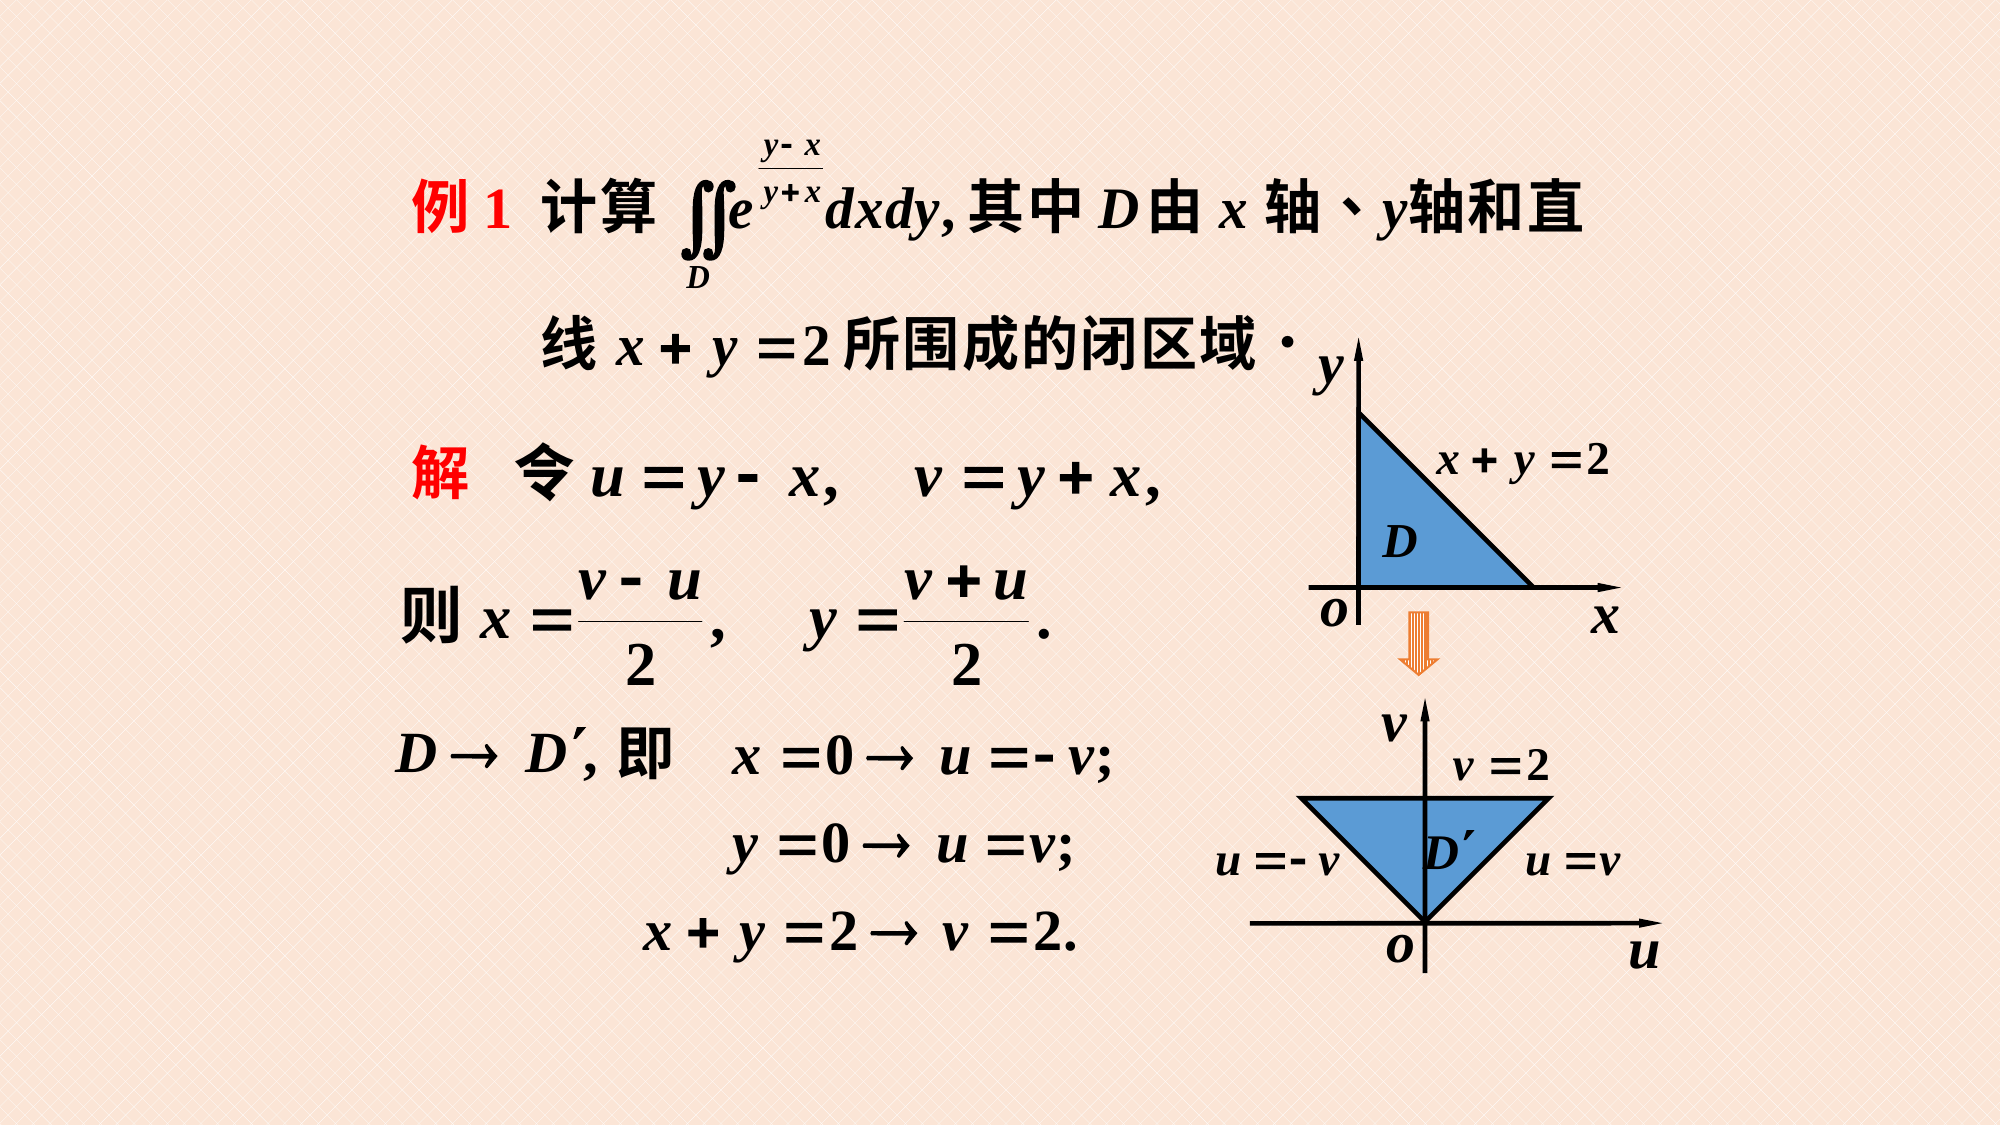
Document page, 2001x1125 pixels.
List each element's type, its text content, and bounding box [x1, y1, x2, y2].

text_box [1308, 337, 1625, 640]
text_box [512, 439, 1163, 515]
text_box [1212, 698, 1663, 975]
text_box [399, 544, 1055, 691]
text_box 例1 [396, 162, 539, 248]
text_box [389, 724, 600, 788]
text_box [539, 124, 1588, 382]
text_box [618, 724, 1115, 969]
text_box 解 [396, 428, 560, 514]
text_box [1400, 640, 1438, 675]
